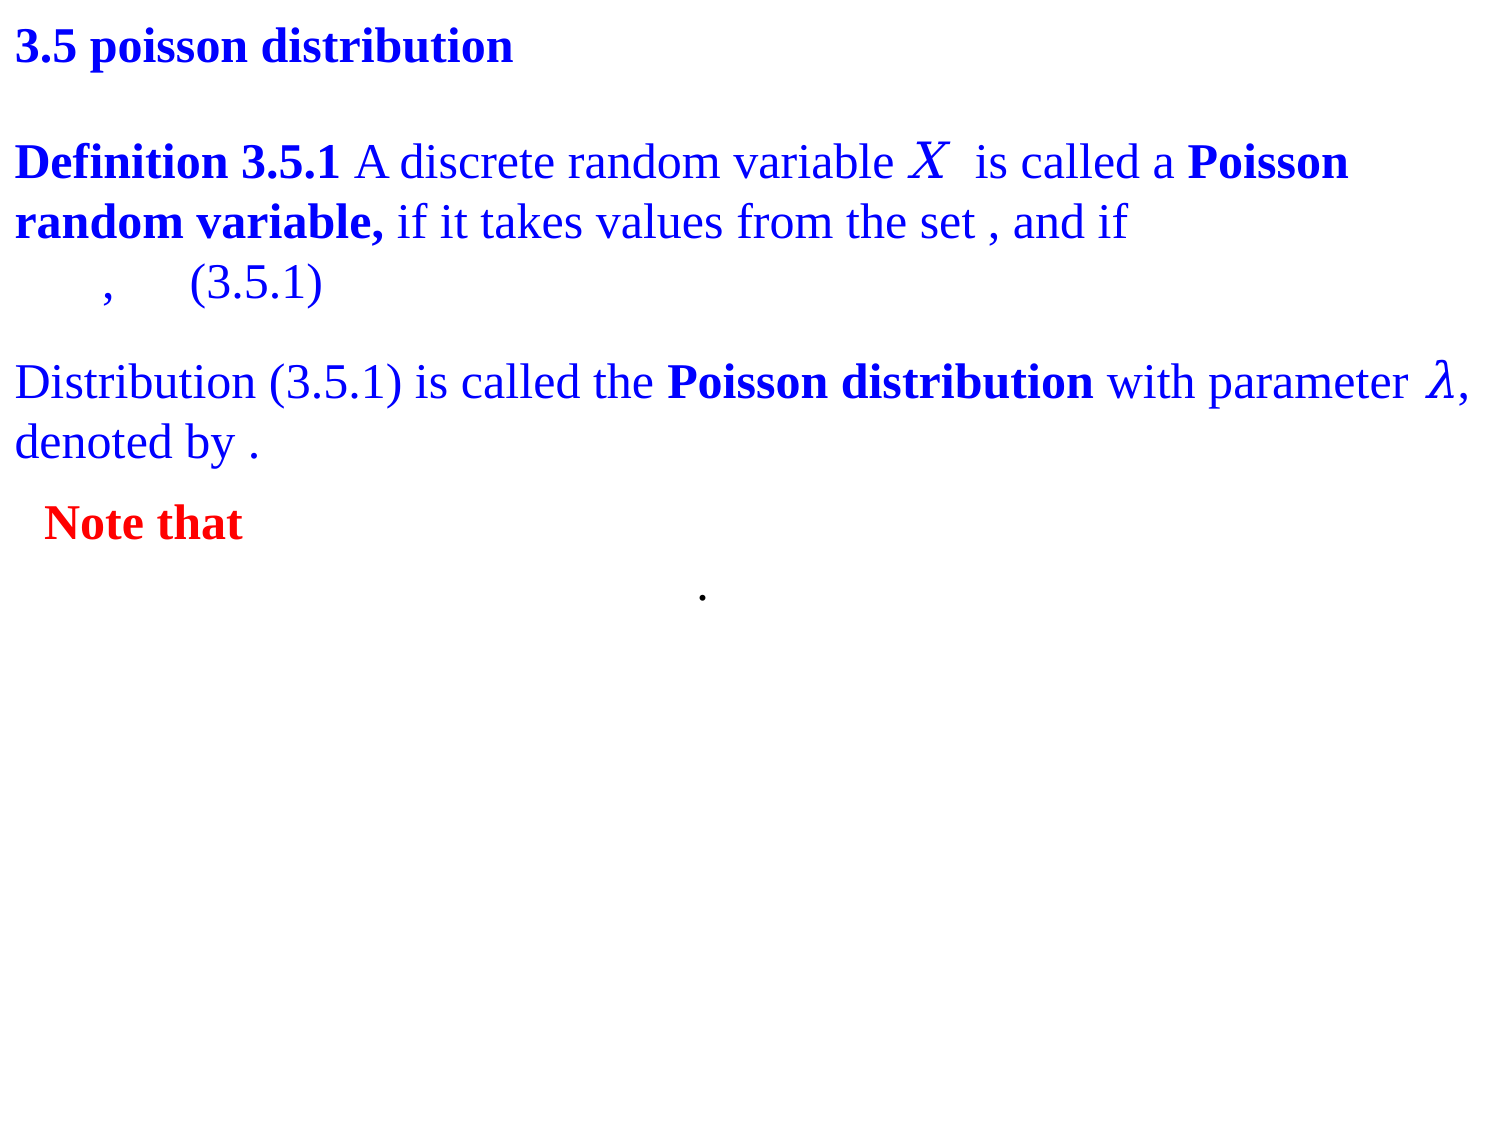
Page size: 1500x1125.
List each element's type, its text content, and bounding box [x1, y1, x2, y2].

text_box Note that [29, 482, 276, 558]
text_box 3.5 poisson distribution [0, 5, 750, 80]
